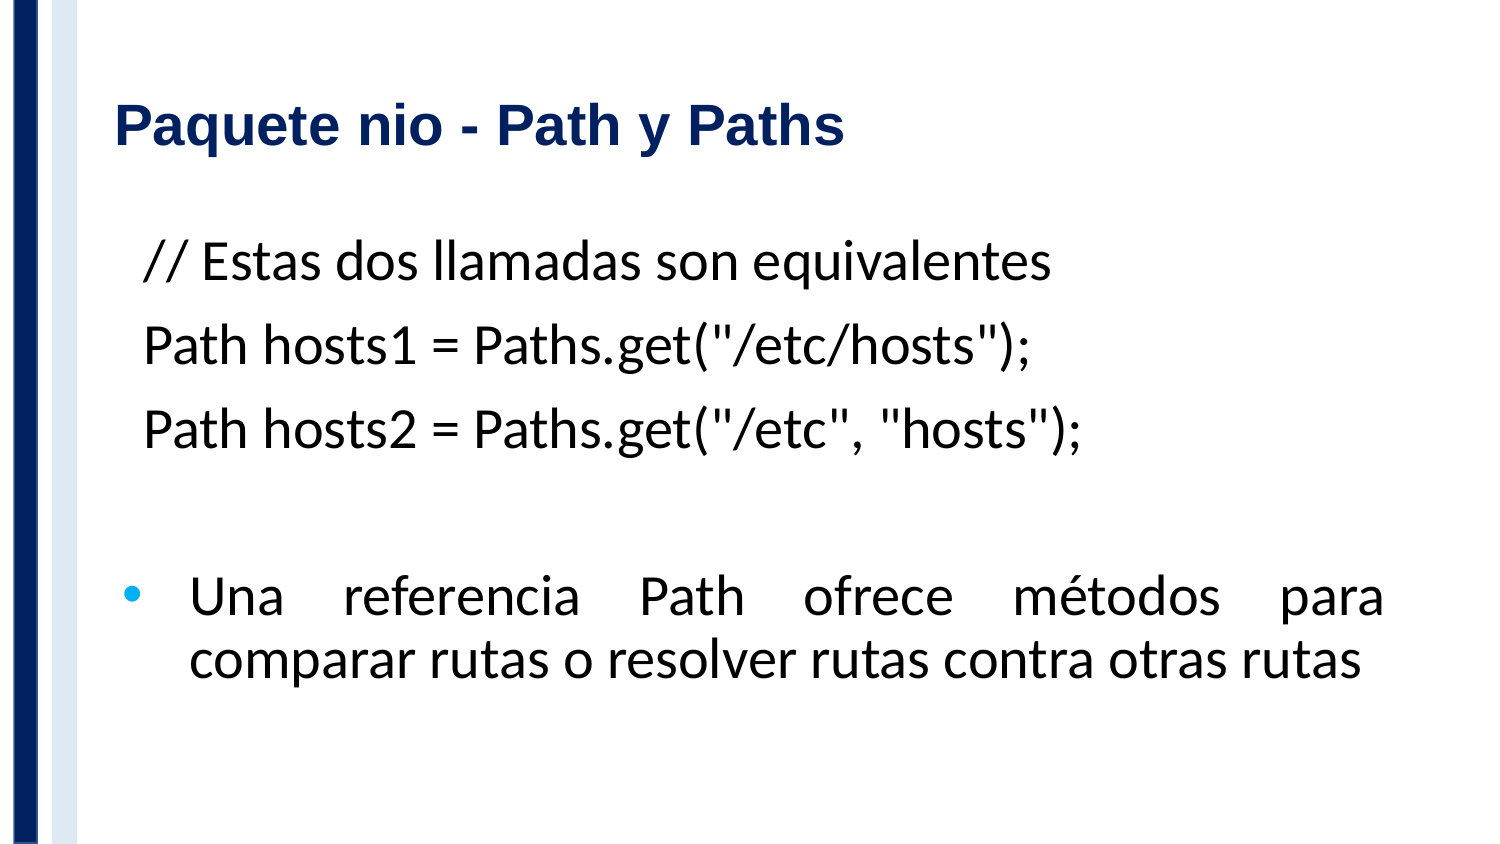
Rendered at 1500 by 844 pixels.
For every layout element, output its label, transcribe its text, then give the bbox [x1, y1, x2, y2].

list // Estas dos llamadas son equivalentes Path hosts1 = Paths.get("/etc/hosts"); Path hosts2 = Paths.get("/etc", "hosts"); Una referencia Path ofrece métodos para comparar rutas o resolver rutas contra otras rutas [103, 224, 1397, 760]
title Paquete nio - Path y Paths [103, 44, 1397, 208]
